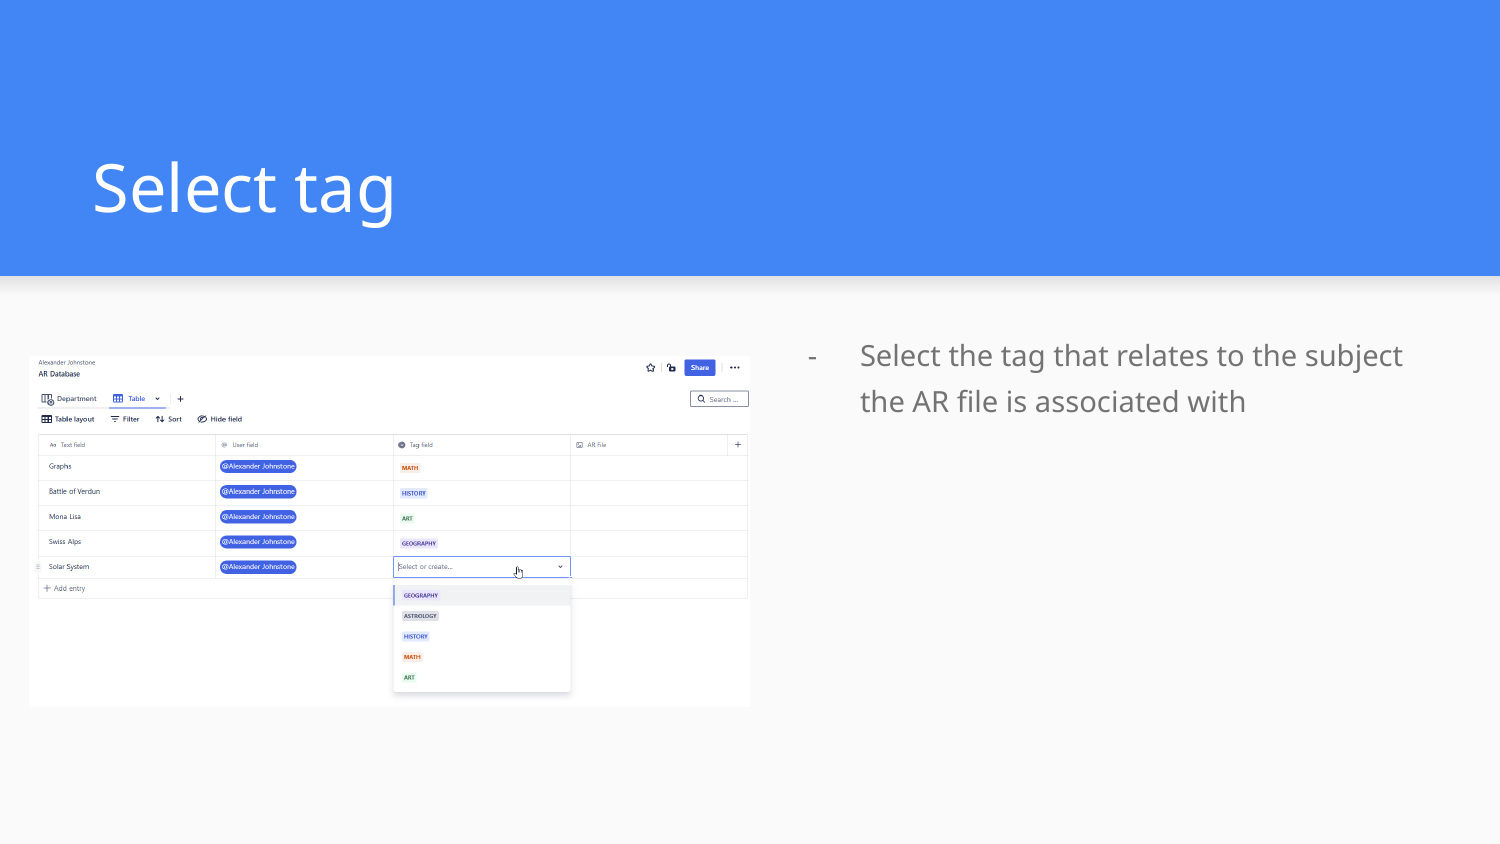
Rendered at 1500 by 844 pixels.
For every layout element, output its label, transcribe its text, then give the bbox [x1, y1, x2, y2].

list Select the tag that relates to the subject the AR file is associated with [770, 314, 1427, 760]
picture [29, 355, 751, 707]
title Select tag [77, 121, 1427, 248]
